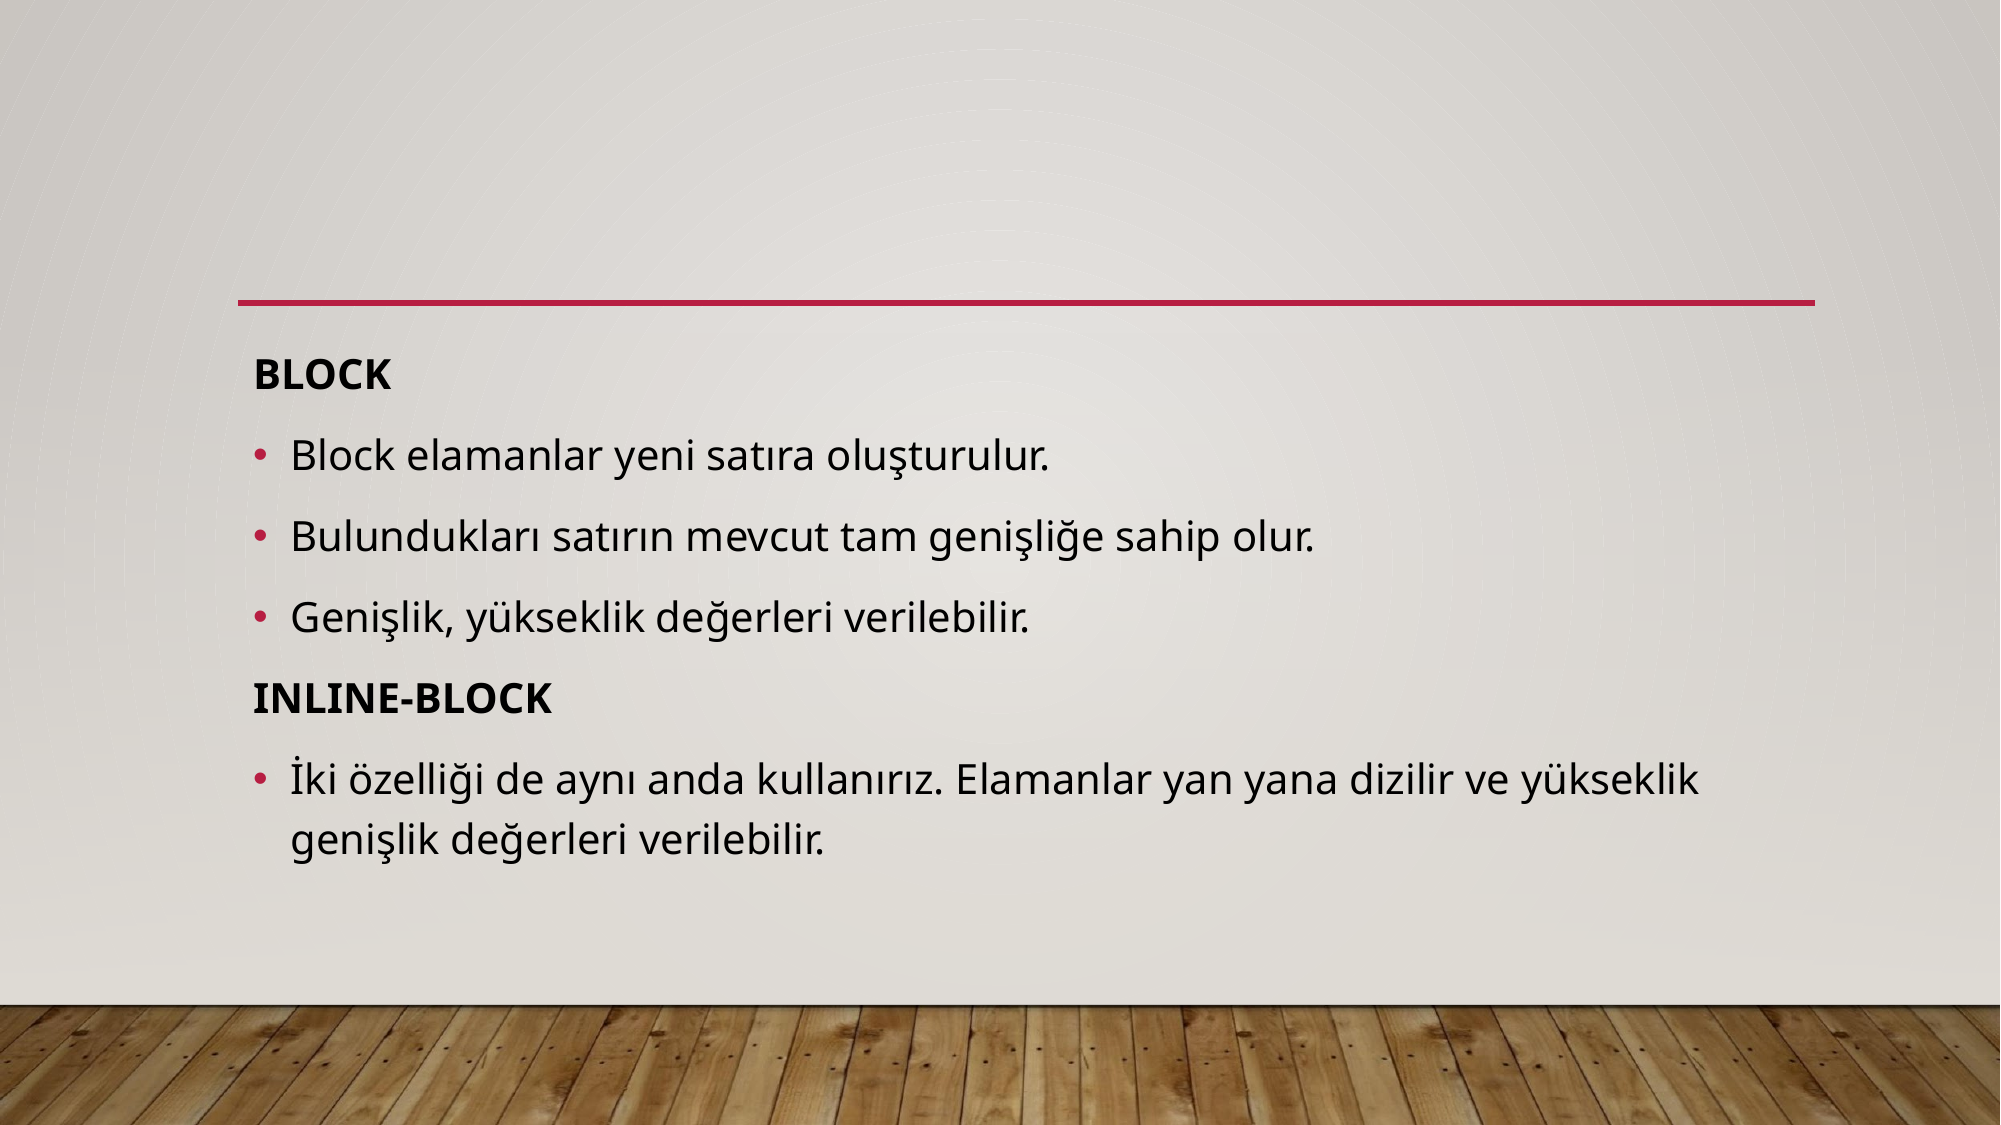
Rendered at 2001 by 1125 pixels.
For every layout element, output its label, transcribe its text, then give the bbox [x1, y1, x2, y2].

picture [0, 1005, 2000, 1125]
list BLOCK Block elamanlar yeni satıra oluşturulur. Bulundukları satırın mevcut tam genişliğe sahip olur. Genişlik, yükseklik değerleri verilebilir. INLINE-BLOCK İki özelliği de aynı anda kullanırız. Elamanlar yan yana dizilir ve yükseklik genişlik değerleri verilebilir. [238, 330, 1814, 986]
